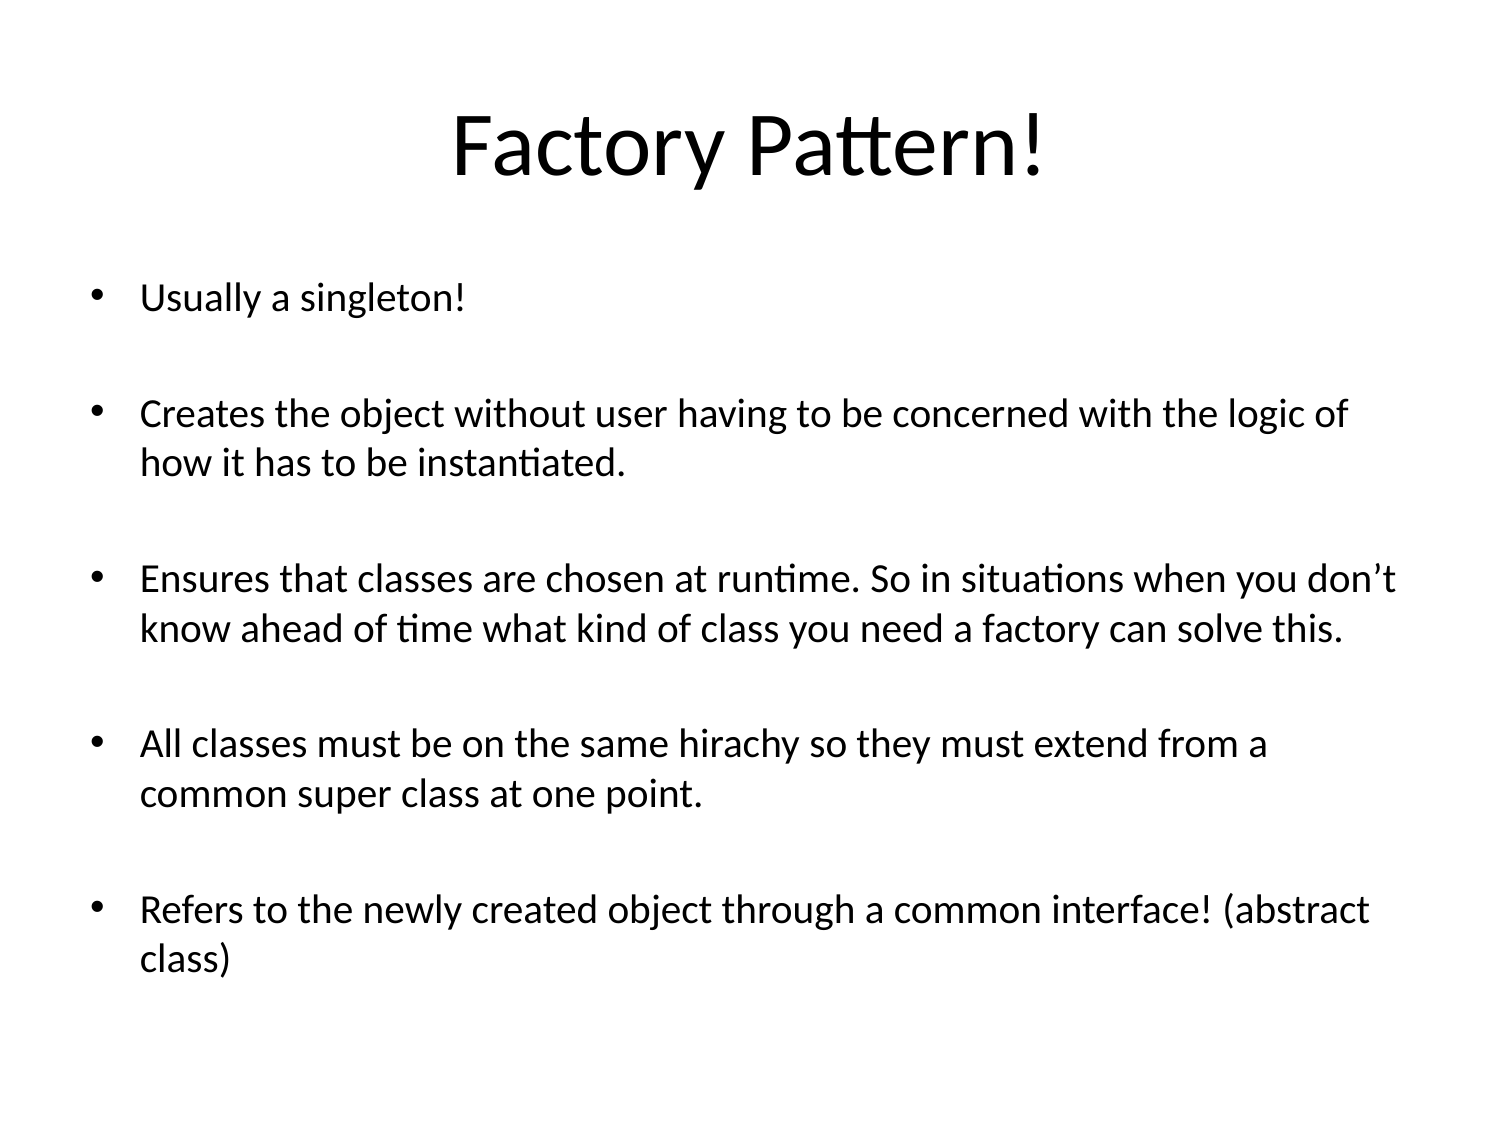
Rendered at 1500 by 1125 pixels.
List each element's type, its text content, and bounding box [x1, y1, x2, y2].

title Factory Pattern! [75, 45, 1425, 233]
list Usually a singleton! Creates the object without user having to be concerned with the logic of how it has to be instantiated. Ensures that classes are chosen at runtime. So in situations when you don’t know ahead of time what kind of class you need a factory can solve this. All classes must be on the same hirachy so they must extend from a common super class at one point. Refers to the newly created object through a common interface! (abstract class) [75, 262, 1425, 1005]
